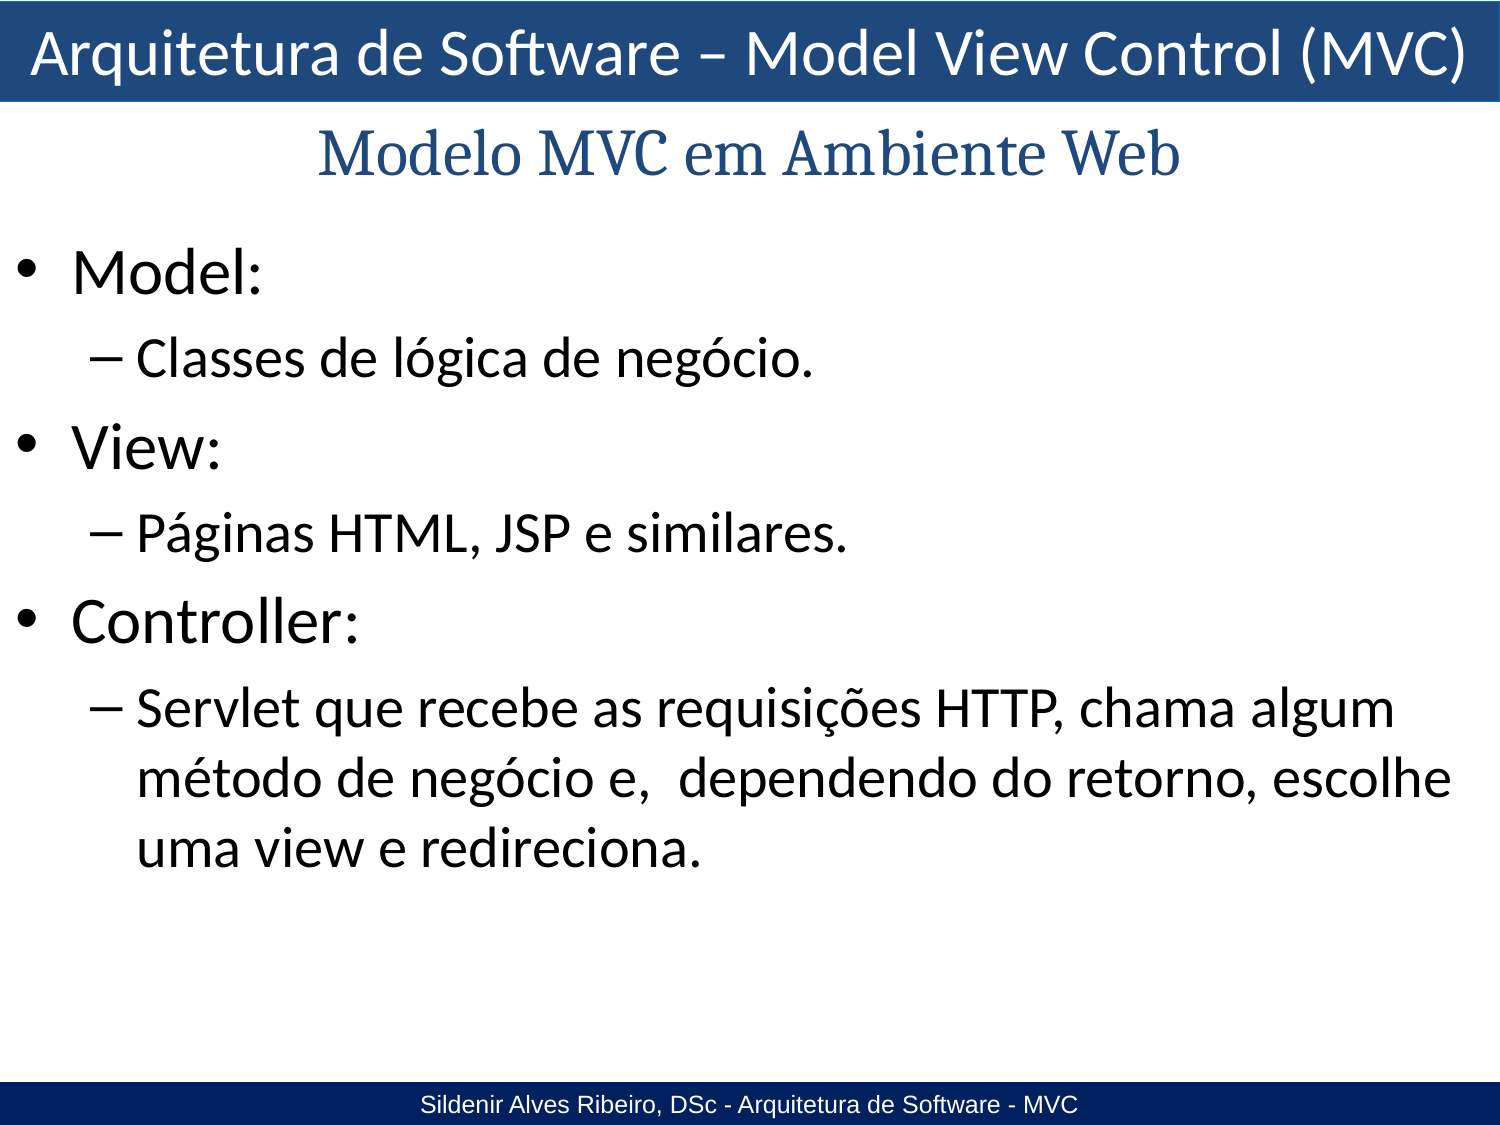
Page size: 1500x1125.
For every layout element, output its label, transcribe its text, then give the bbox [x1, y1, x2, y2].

footer Sildenir Alves Ribeiro, DSc - Arquitetura de Software - MVC [0, 1082, 1500, 1125]
text_box Modelo MVC em Ambiente Web [0, 101, 1500, 220]
list Model: Classes de lógica de negócio. View: Páginas HTML, JSP e similares. Controller: Servlet que recebe as requisições HTTP, chama algum método de negócio e, dependendo do retorno, escolhe uma view e redireciona. [0, 220, 1483, 1035]
